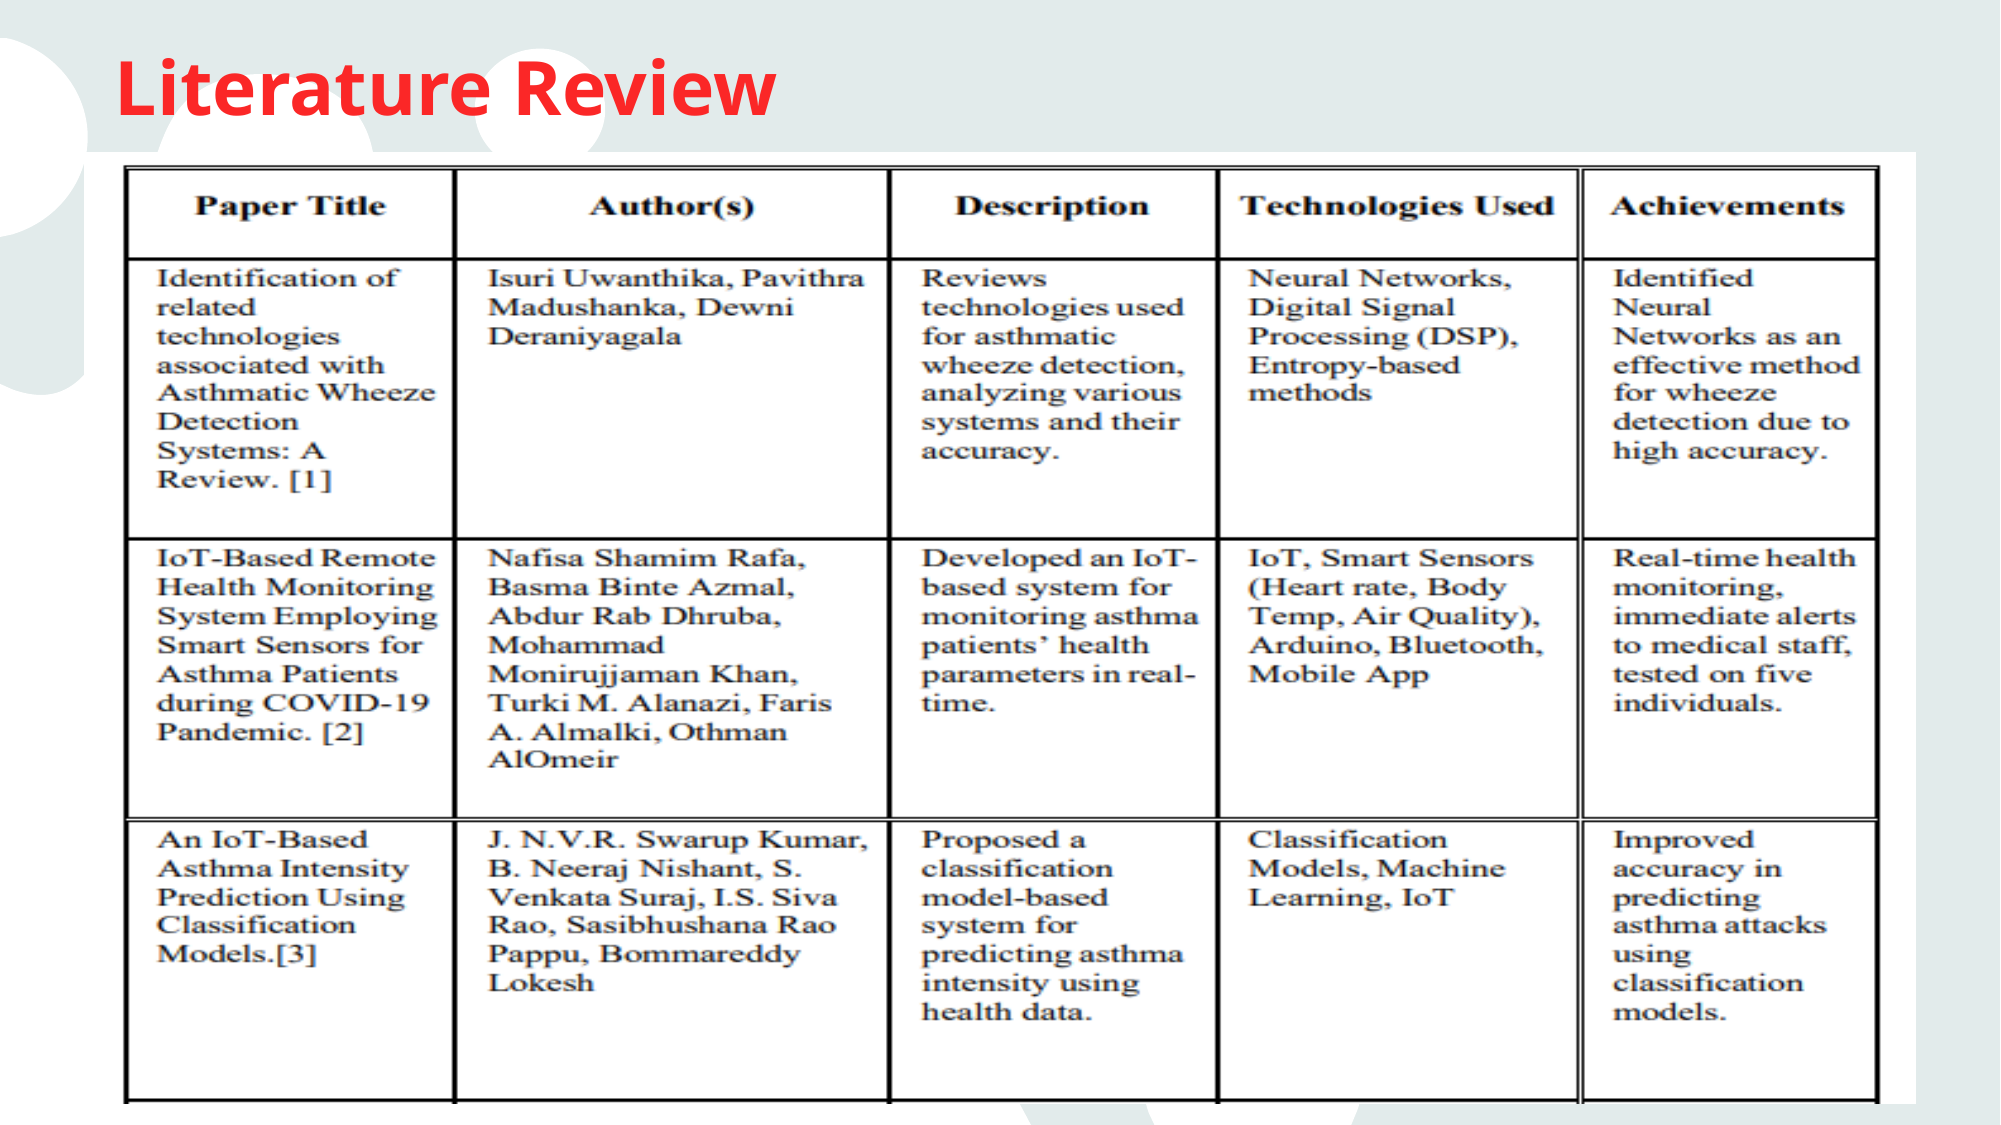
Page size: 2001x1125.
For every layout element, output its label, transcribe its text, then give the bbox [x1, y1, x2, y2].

picture [84, 152, 1916, 1105]
title Literature Review [99, 19, 1900, 138]
